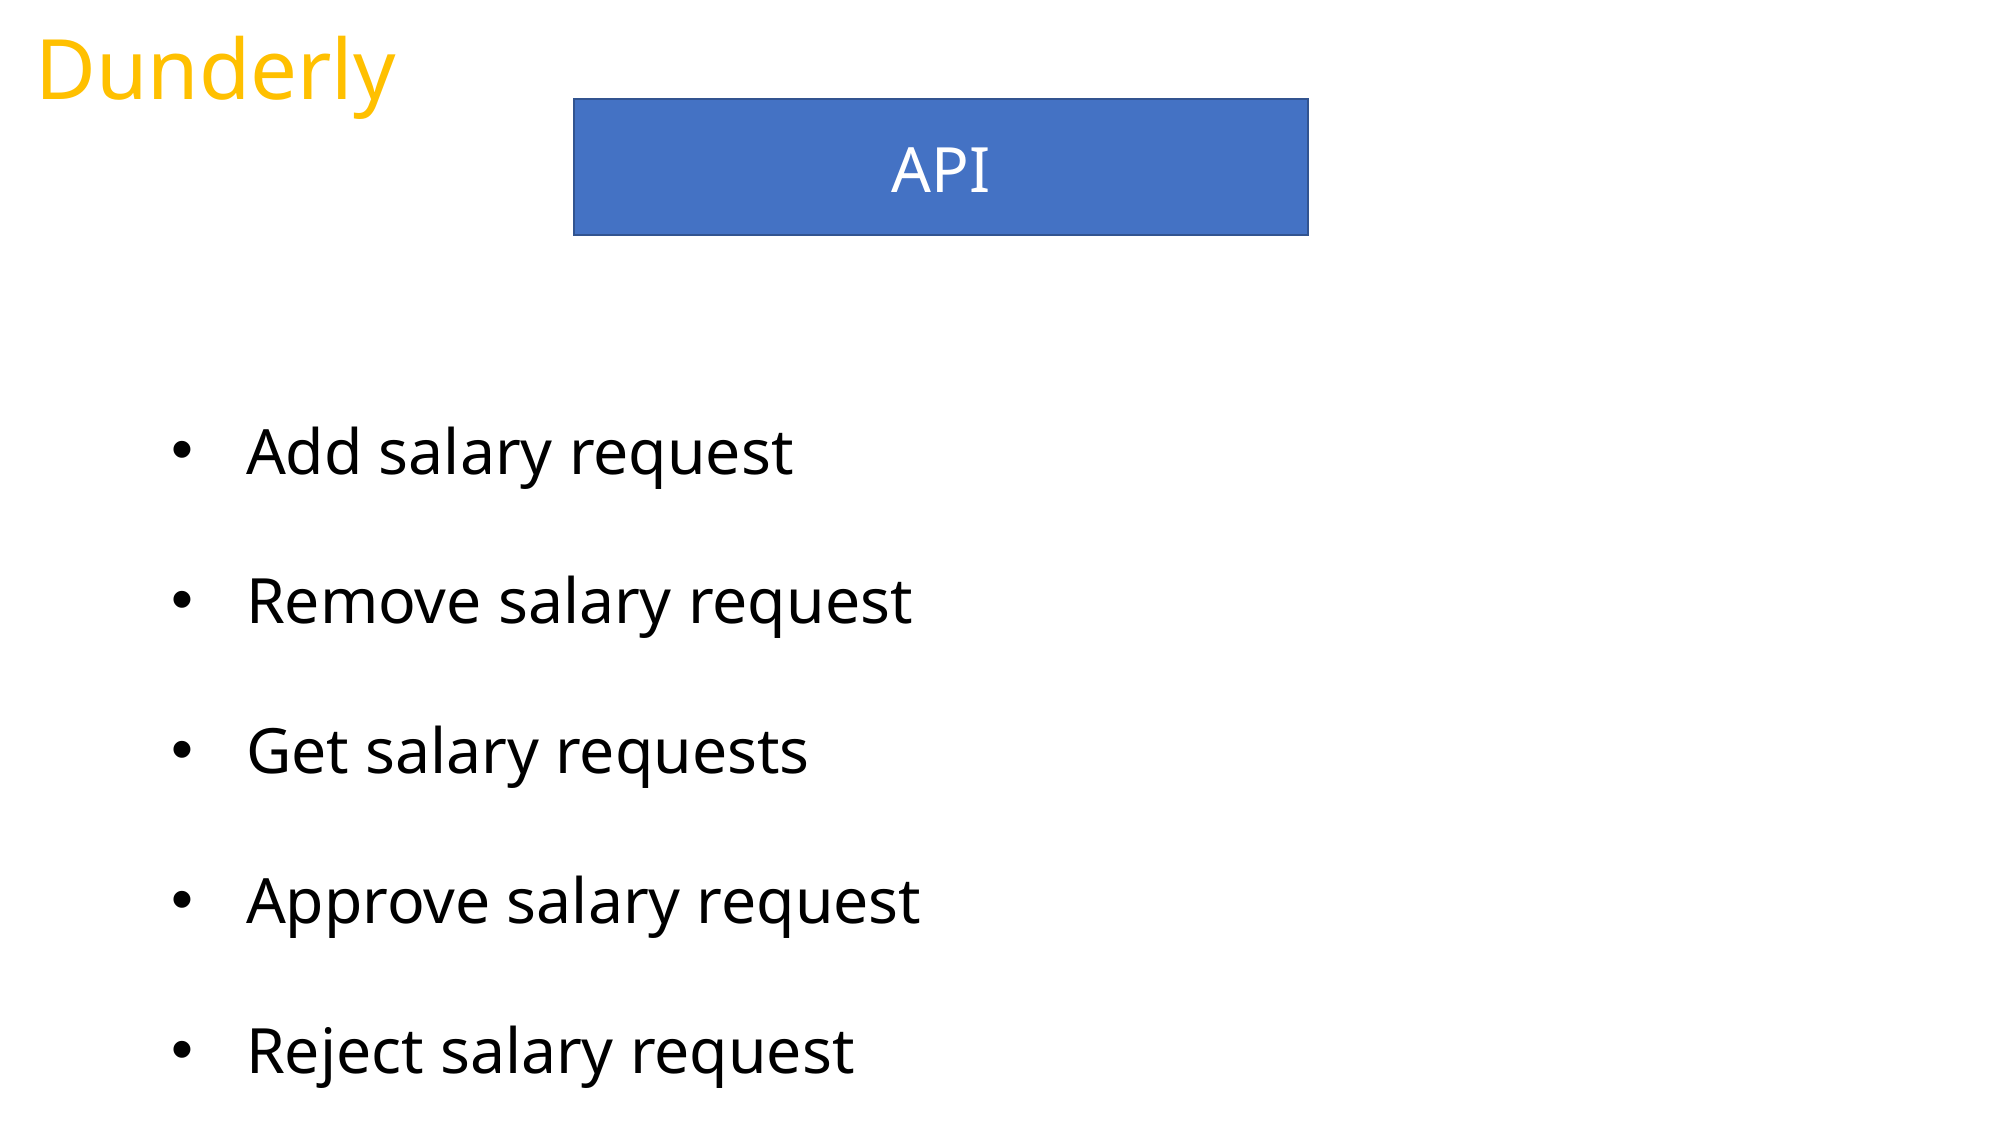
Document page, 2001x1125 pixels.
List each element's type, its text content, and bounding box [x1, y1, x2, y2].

text_box Add salary request Remove salary request Get salary requests Approve salary request Reject salary request [156, 329, 1428, 1094]
text_box Dunderly [20, 8, 434, 124]
text_box API [573, 98, 1309, 236]
